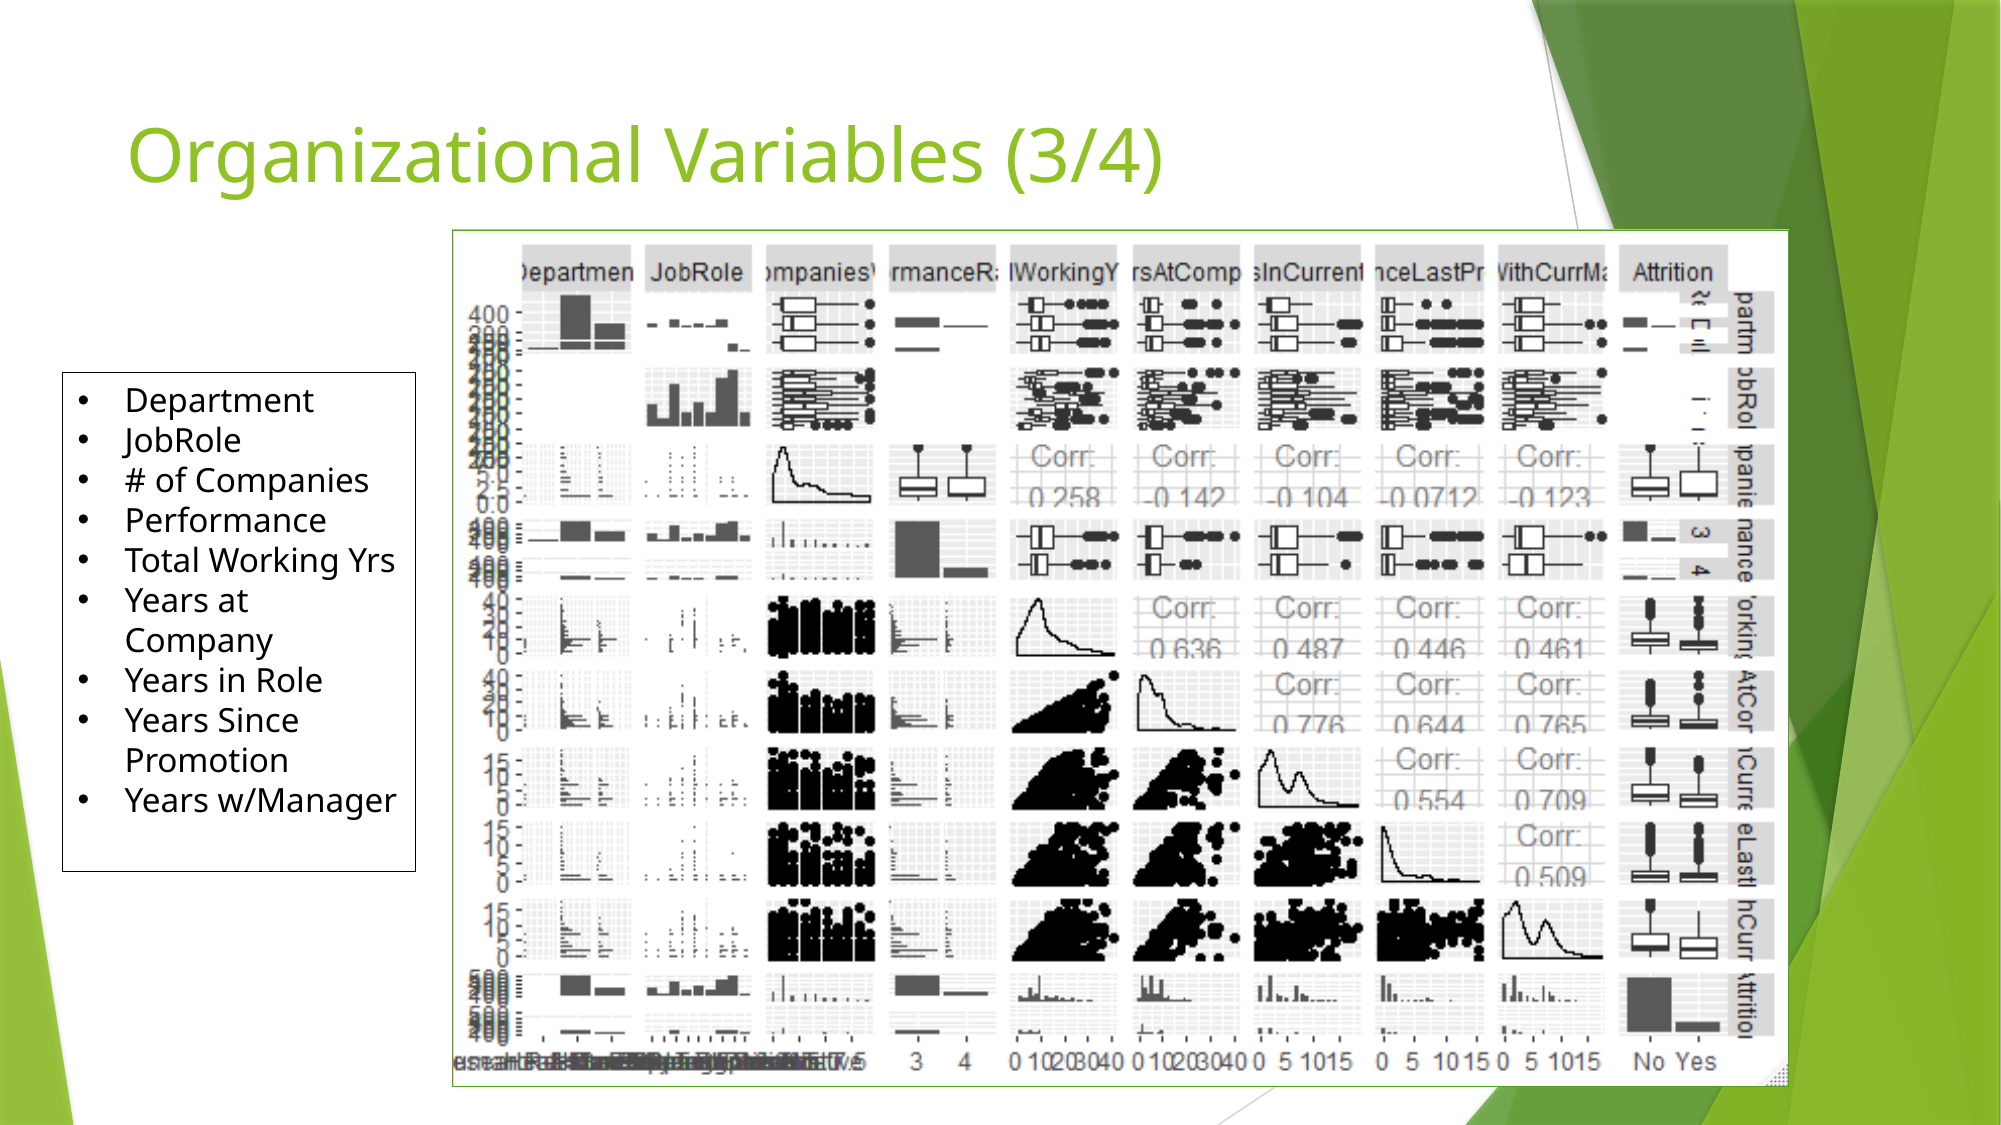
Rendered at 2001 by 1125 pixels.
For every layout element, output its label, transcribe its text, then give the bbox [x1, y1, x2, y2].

text_box Department JobRole # of Companies Performance Total Working Yrs Years at Company Years in Role Years Since Promotion Years w/Manager [62, 372, 416, 872]
title Organizational Variables (3/4) [111, 99, 1522, 317]
picture [451, 229, 1790, 1088]
